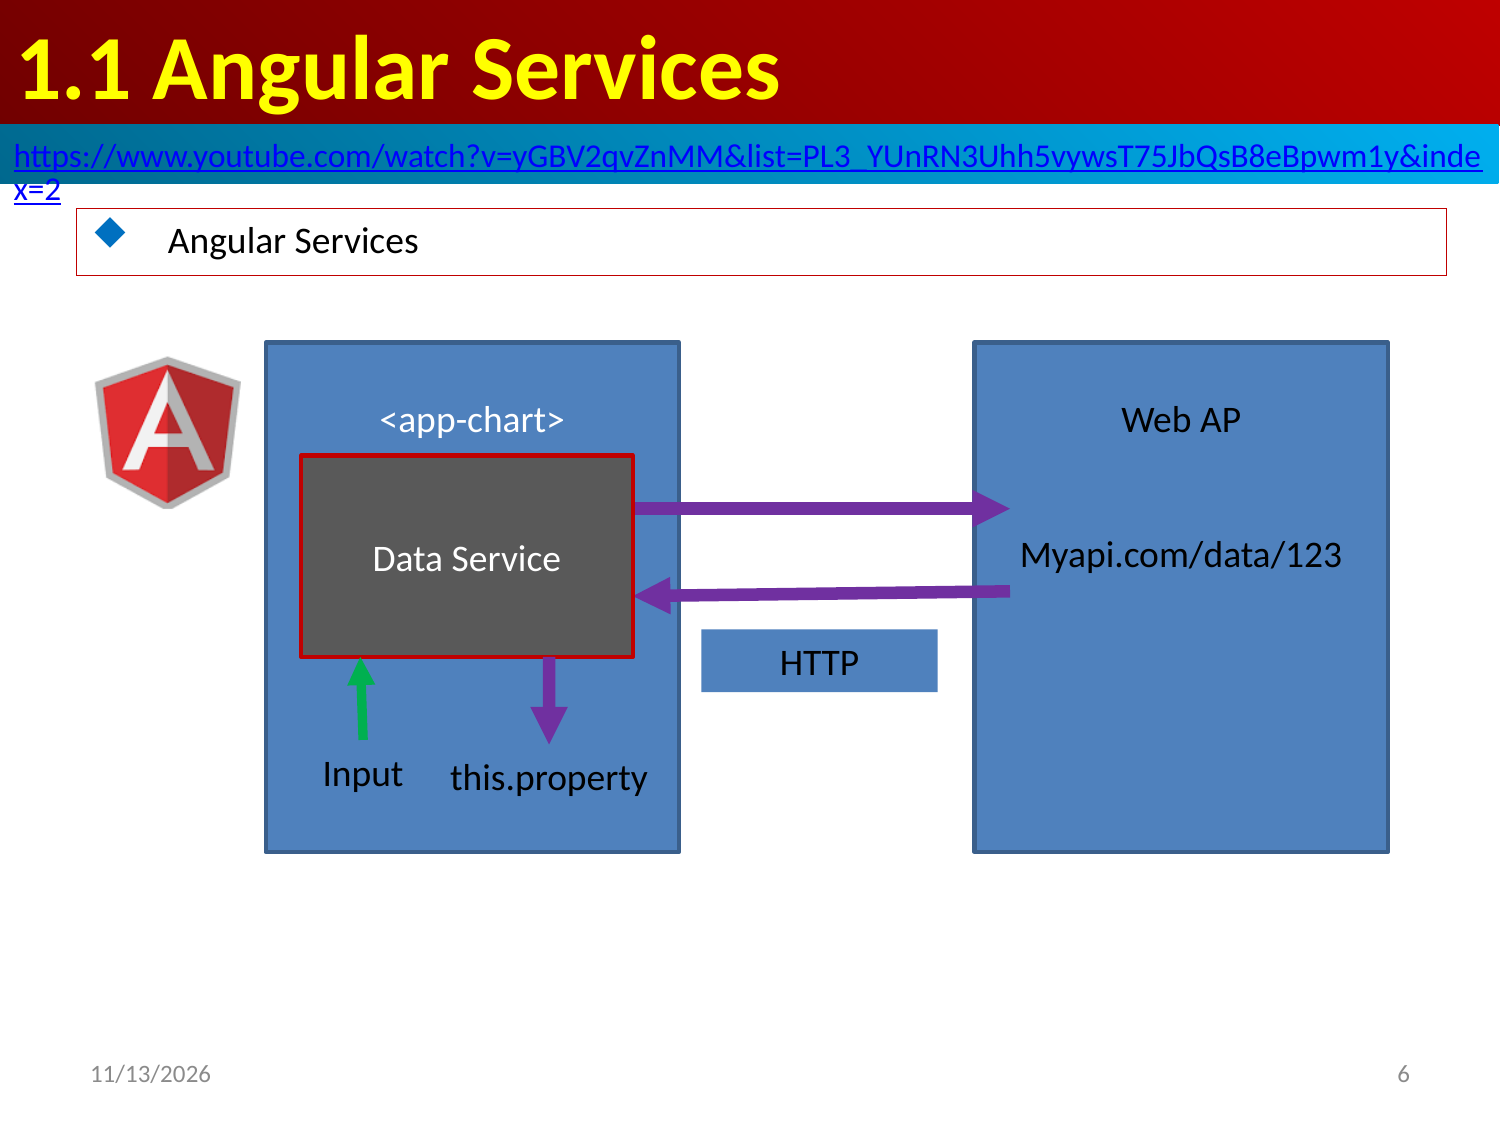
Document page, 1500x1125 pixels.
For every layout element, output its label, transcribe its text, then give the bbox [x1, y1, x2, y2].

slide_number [75, 1042, 425, 1103]
title 1.1 Angular Services [0, 0, 1500, 126]
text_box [360, 656, 364, 741]
text_box https://www.youtube.com/watch?v=yGBV2qvZnMM&list=PL3_YUnRN3Uhh5vywsT75JbQsB8eBpwm1y&index=2 [0, 124, 1499, 184]
text_box Data Service [299, 453, 635, 659]
text_box HTTP [699, 627, 940, 694]
text_box <app-chart> [264, 340, 681, 854]
text_box Web AP Myapi.com/data/123 [972, 340, 1390, 854]
subtitle Angular Services [76, 208, 1447, 276]
picture [89, 353, 242, 515]
slide_number 6 [1074, 1042, 1425, 1103]
text_box this.property [429, 742, 669, 809]
text_box Input [299, 738, 427, 805]
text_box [632, 591, 1011, 597]
